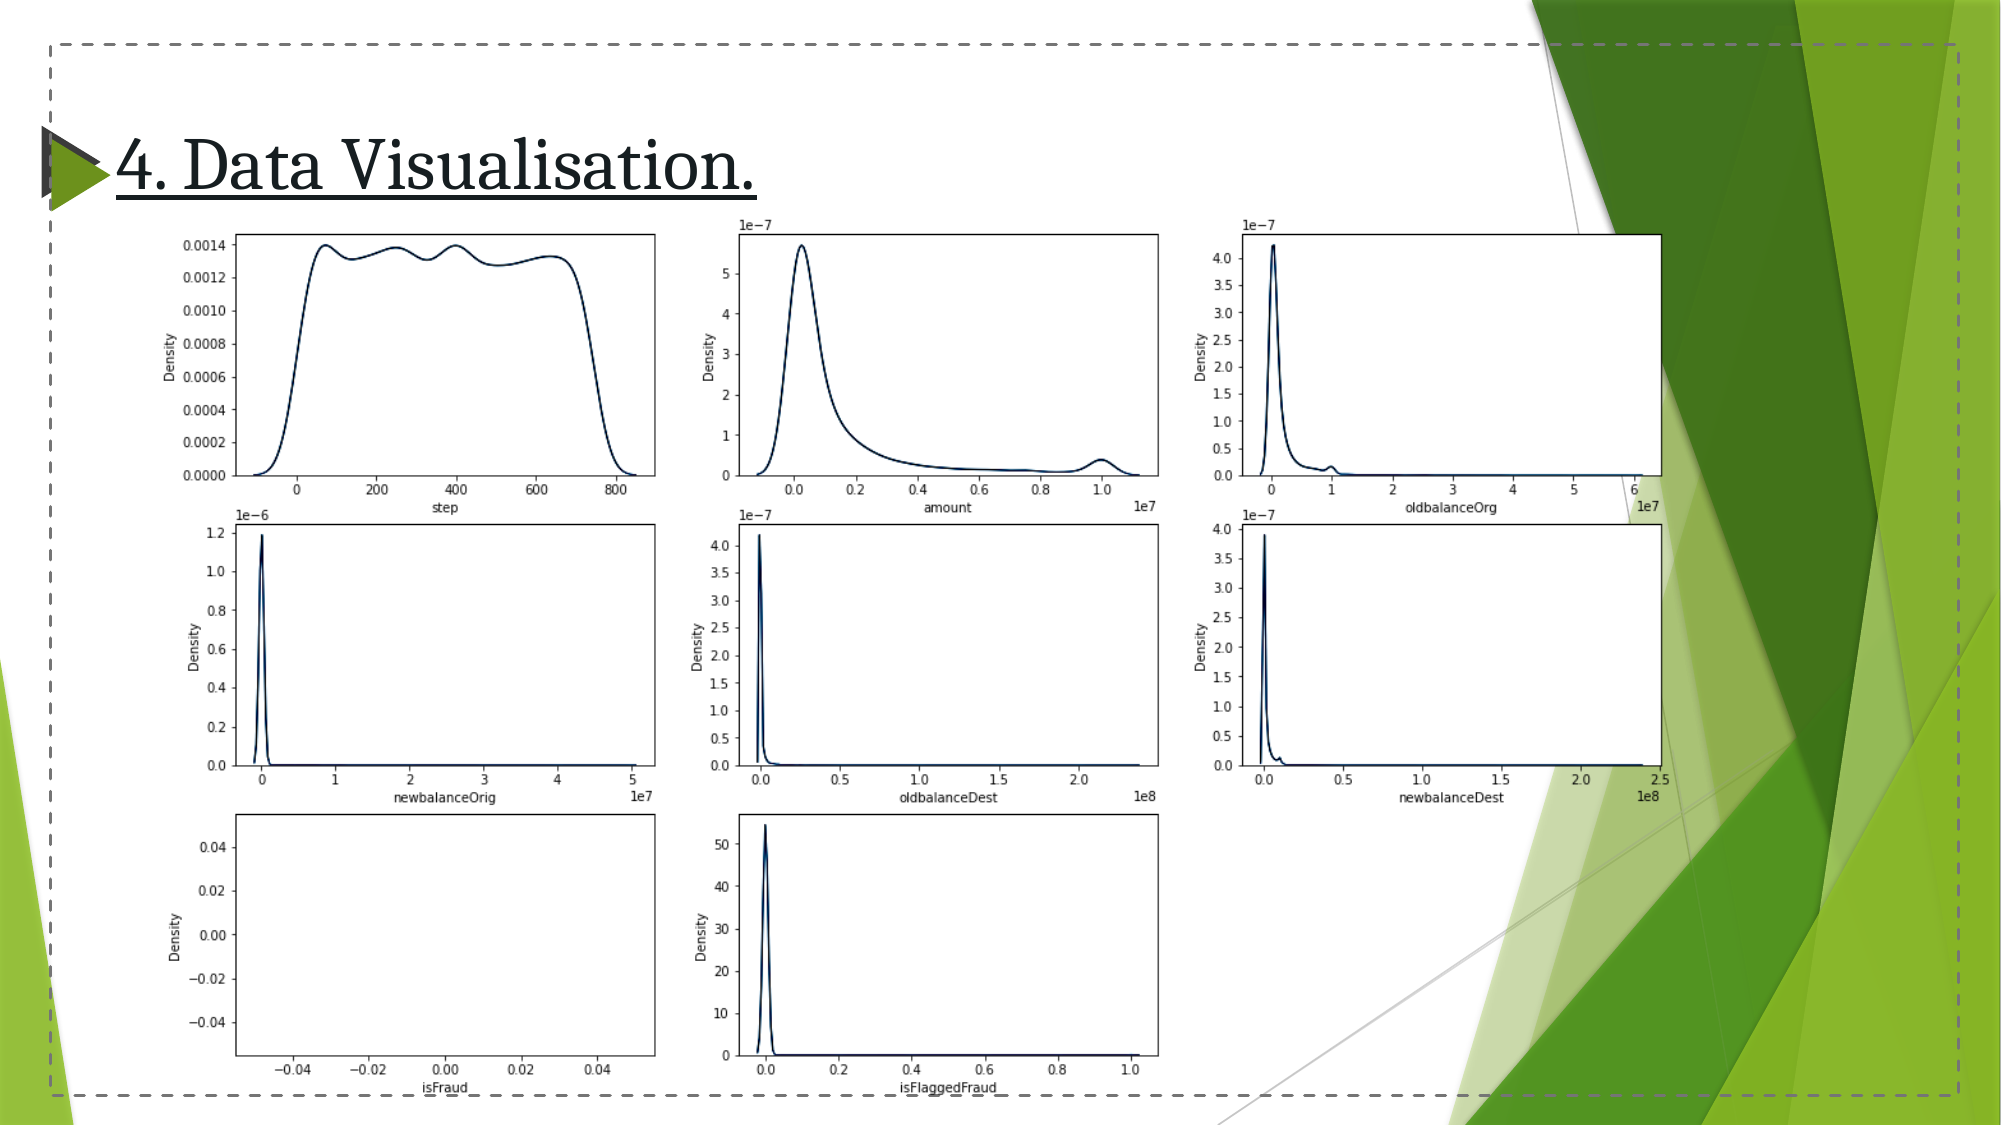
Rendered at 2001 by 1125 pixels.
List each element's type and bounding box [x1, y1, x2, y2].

text_box [49, 43, 1212, 1097]
picture [155, 210, 1679, 1105]
text_box [39, 124, 50, 200]
text_box [1217, 0, 2000, 1125]
